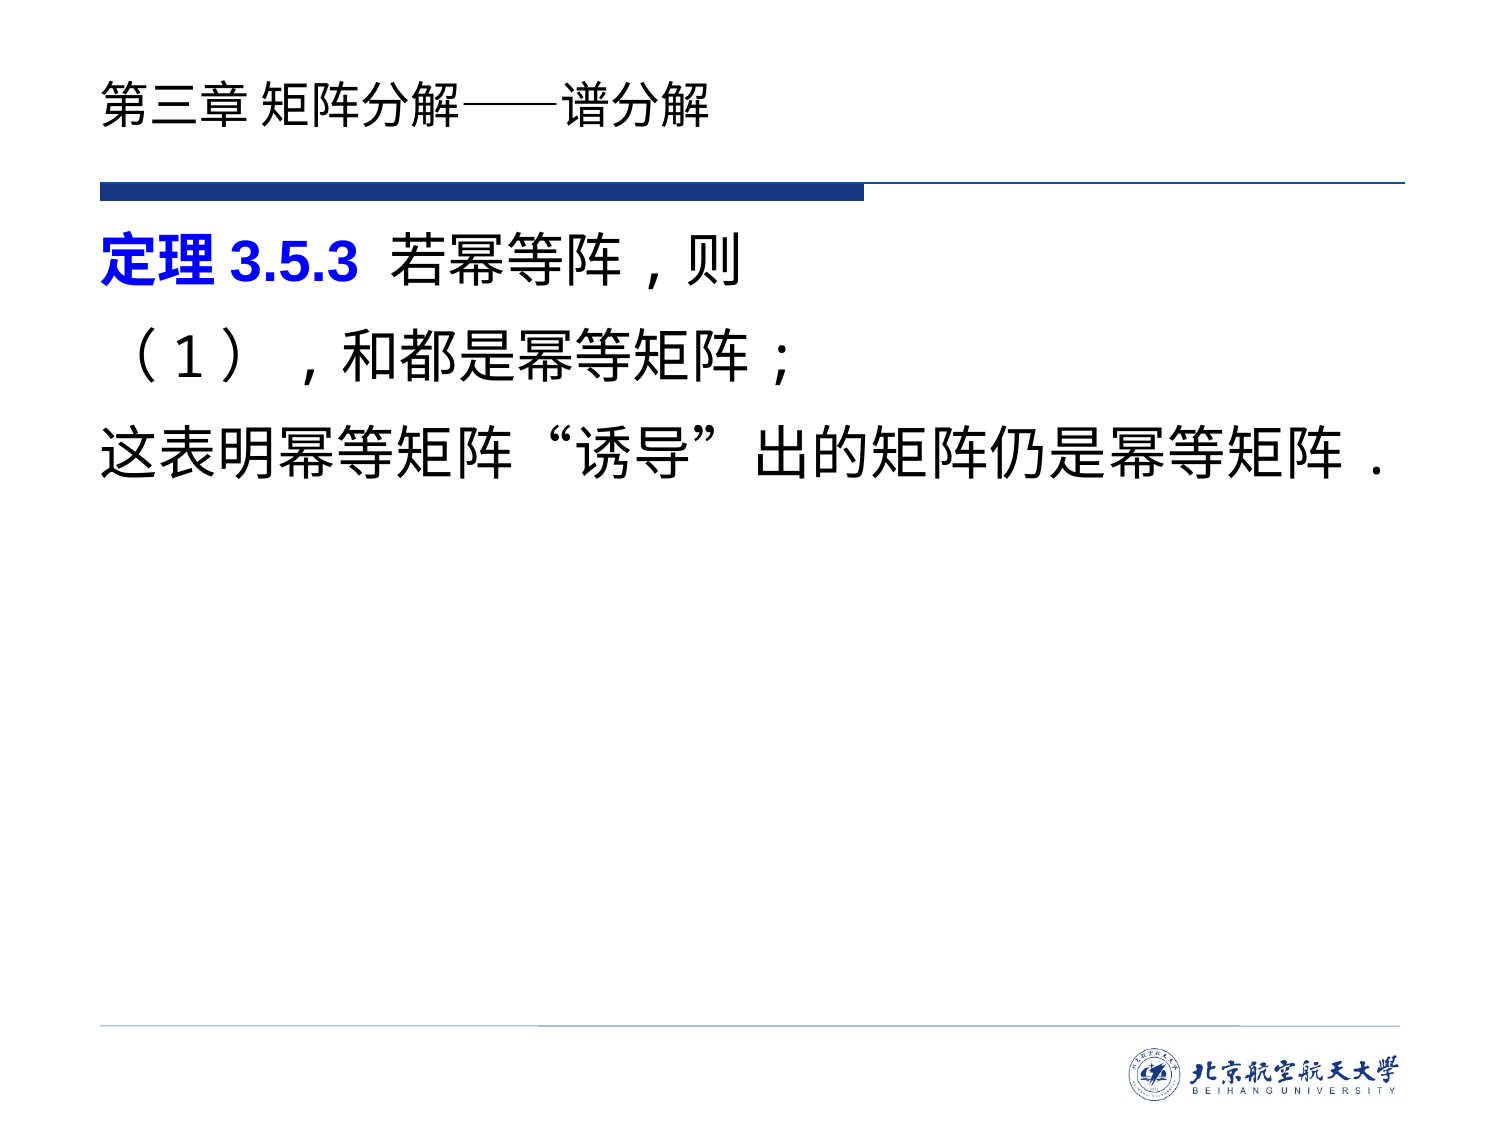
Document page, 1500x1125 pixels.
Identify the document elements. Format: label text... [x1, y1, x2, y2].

picture [1114, 1041, 1412, 1108]
title 第三章 矩阵分解——谱分解 [83, 29, 1397, 141]
